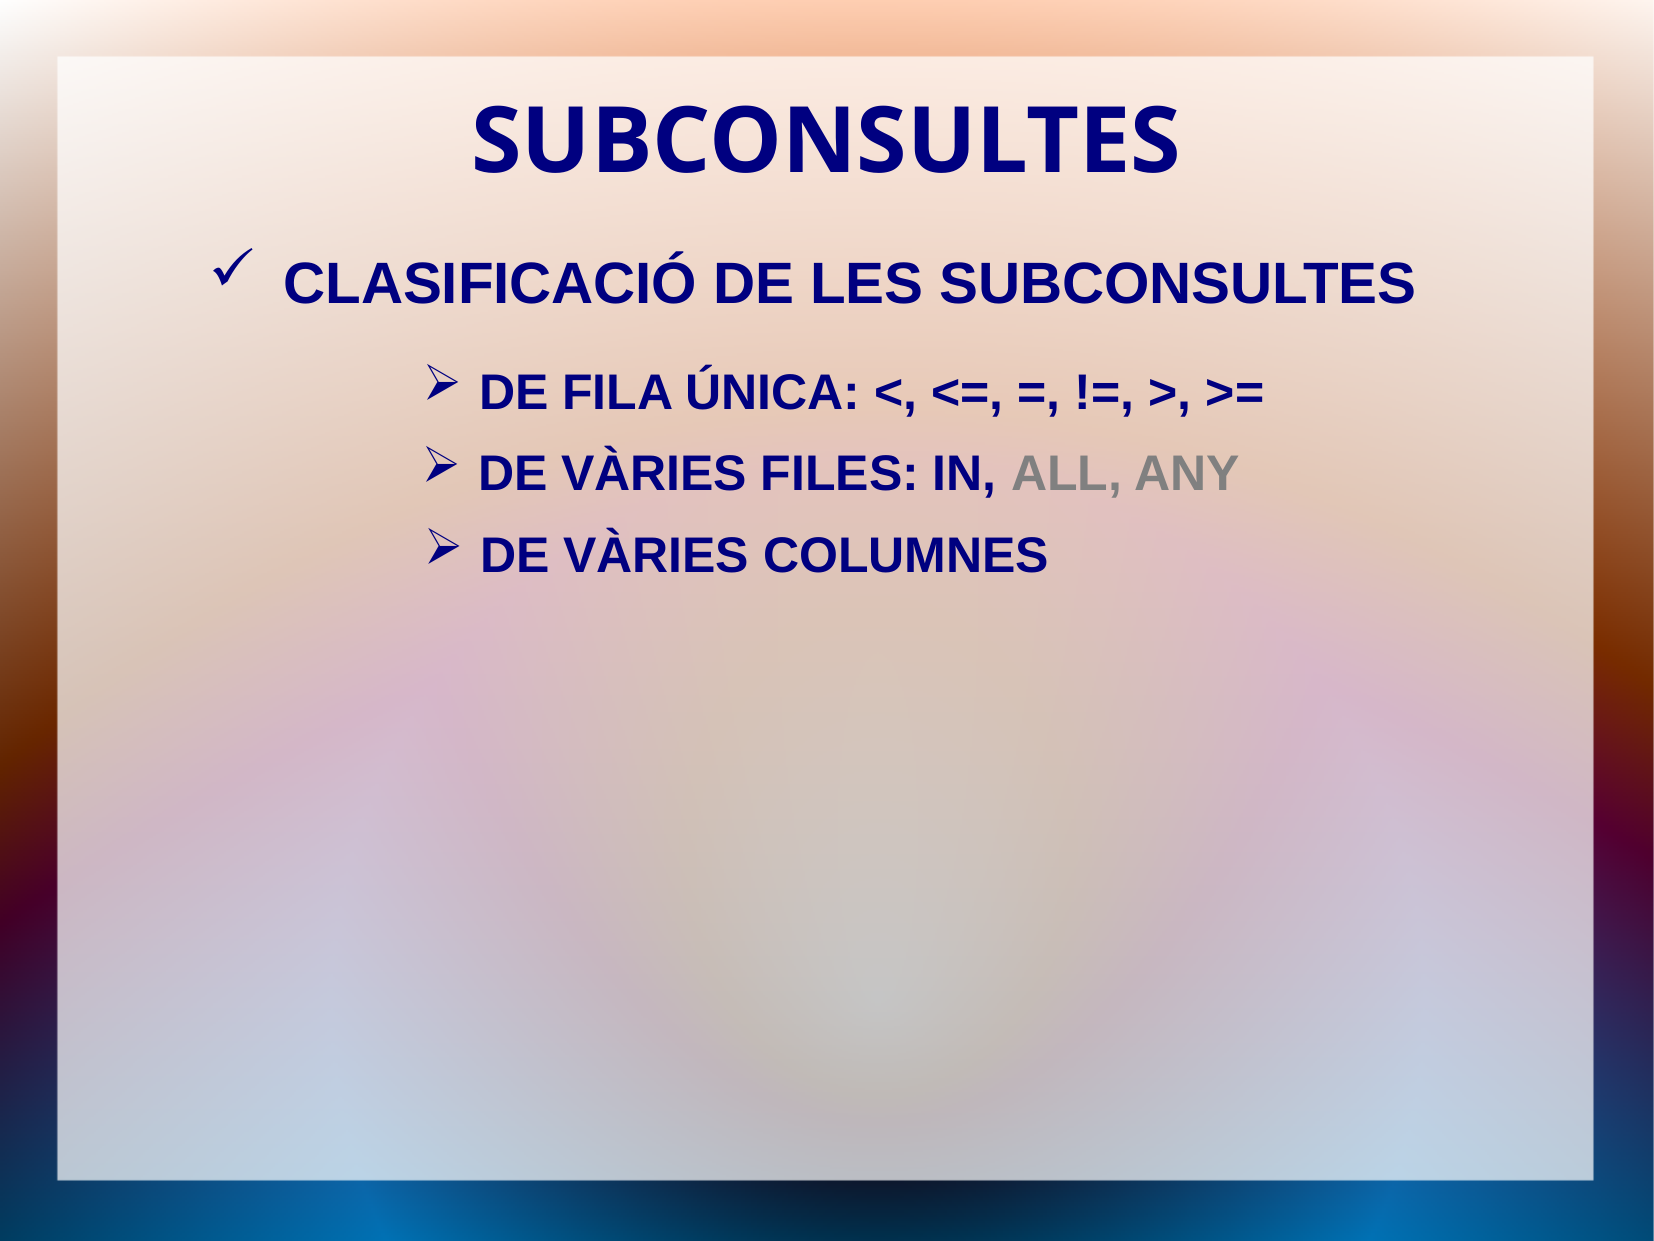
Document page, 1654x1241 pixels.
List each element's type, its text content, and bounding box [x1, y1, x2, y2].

text_box DE VÀRIES COLUMNES [379, 522, 1094, 583]
text_box DE VÀRIES FILES: IN, ALL, ANY [379, 440, 1283, 501]
text_box CLASIFICACIÓ DE LES SUBCONSULTES [178, 244, 1447, 316]
text_box DE FILA ÚNICA: <, <=, =, !=, >, >= [406, 358, 1282, 420]
title SUBCONSULTES [82, 31, 1571, 239]
picture [0, 0, 1654, 1241]
